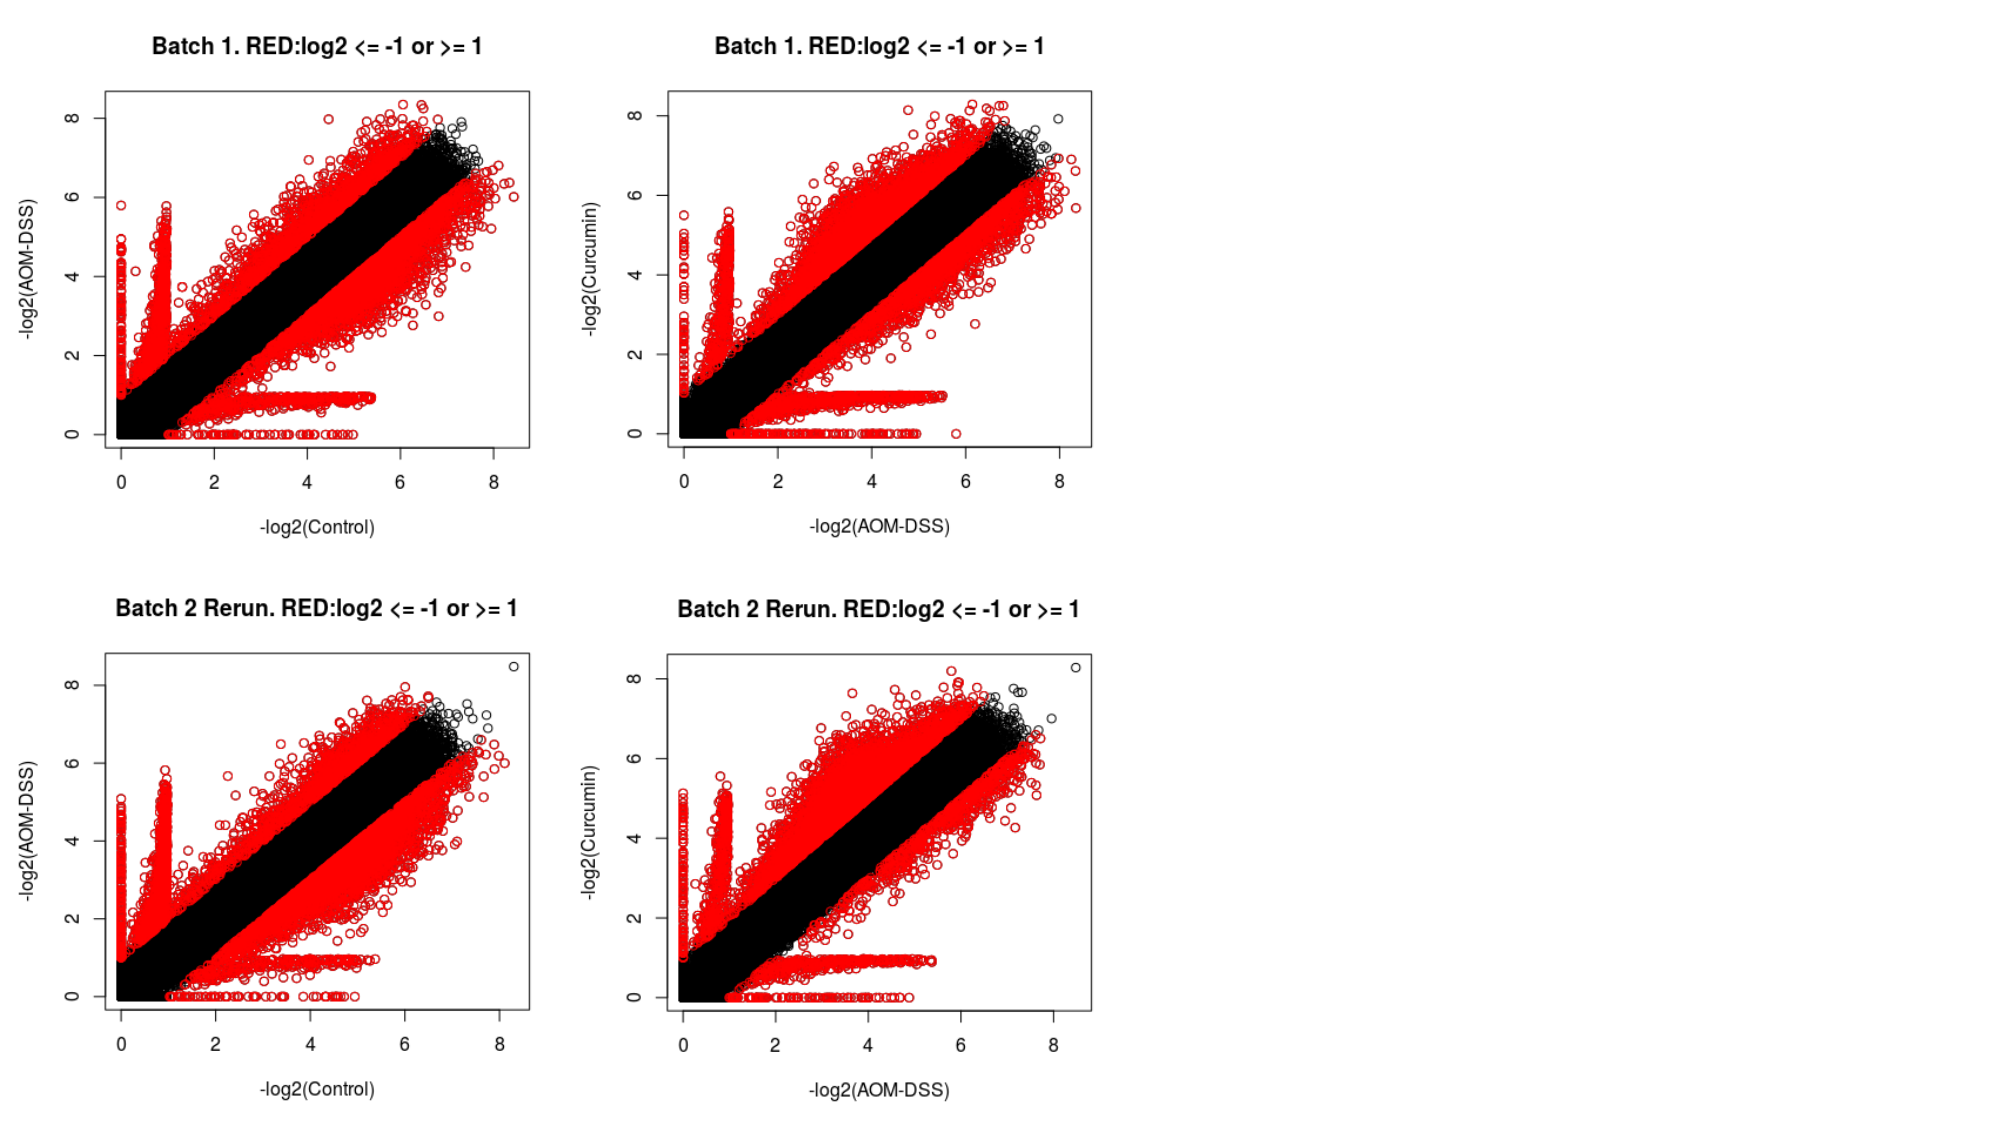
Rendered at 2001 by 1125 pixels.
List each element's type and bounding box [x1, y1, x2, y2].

text_box [13, 0, 1139, 1125]
